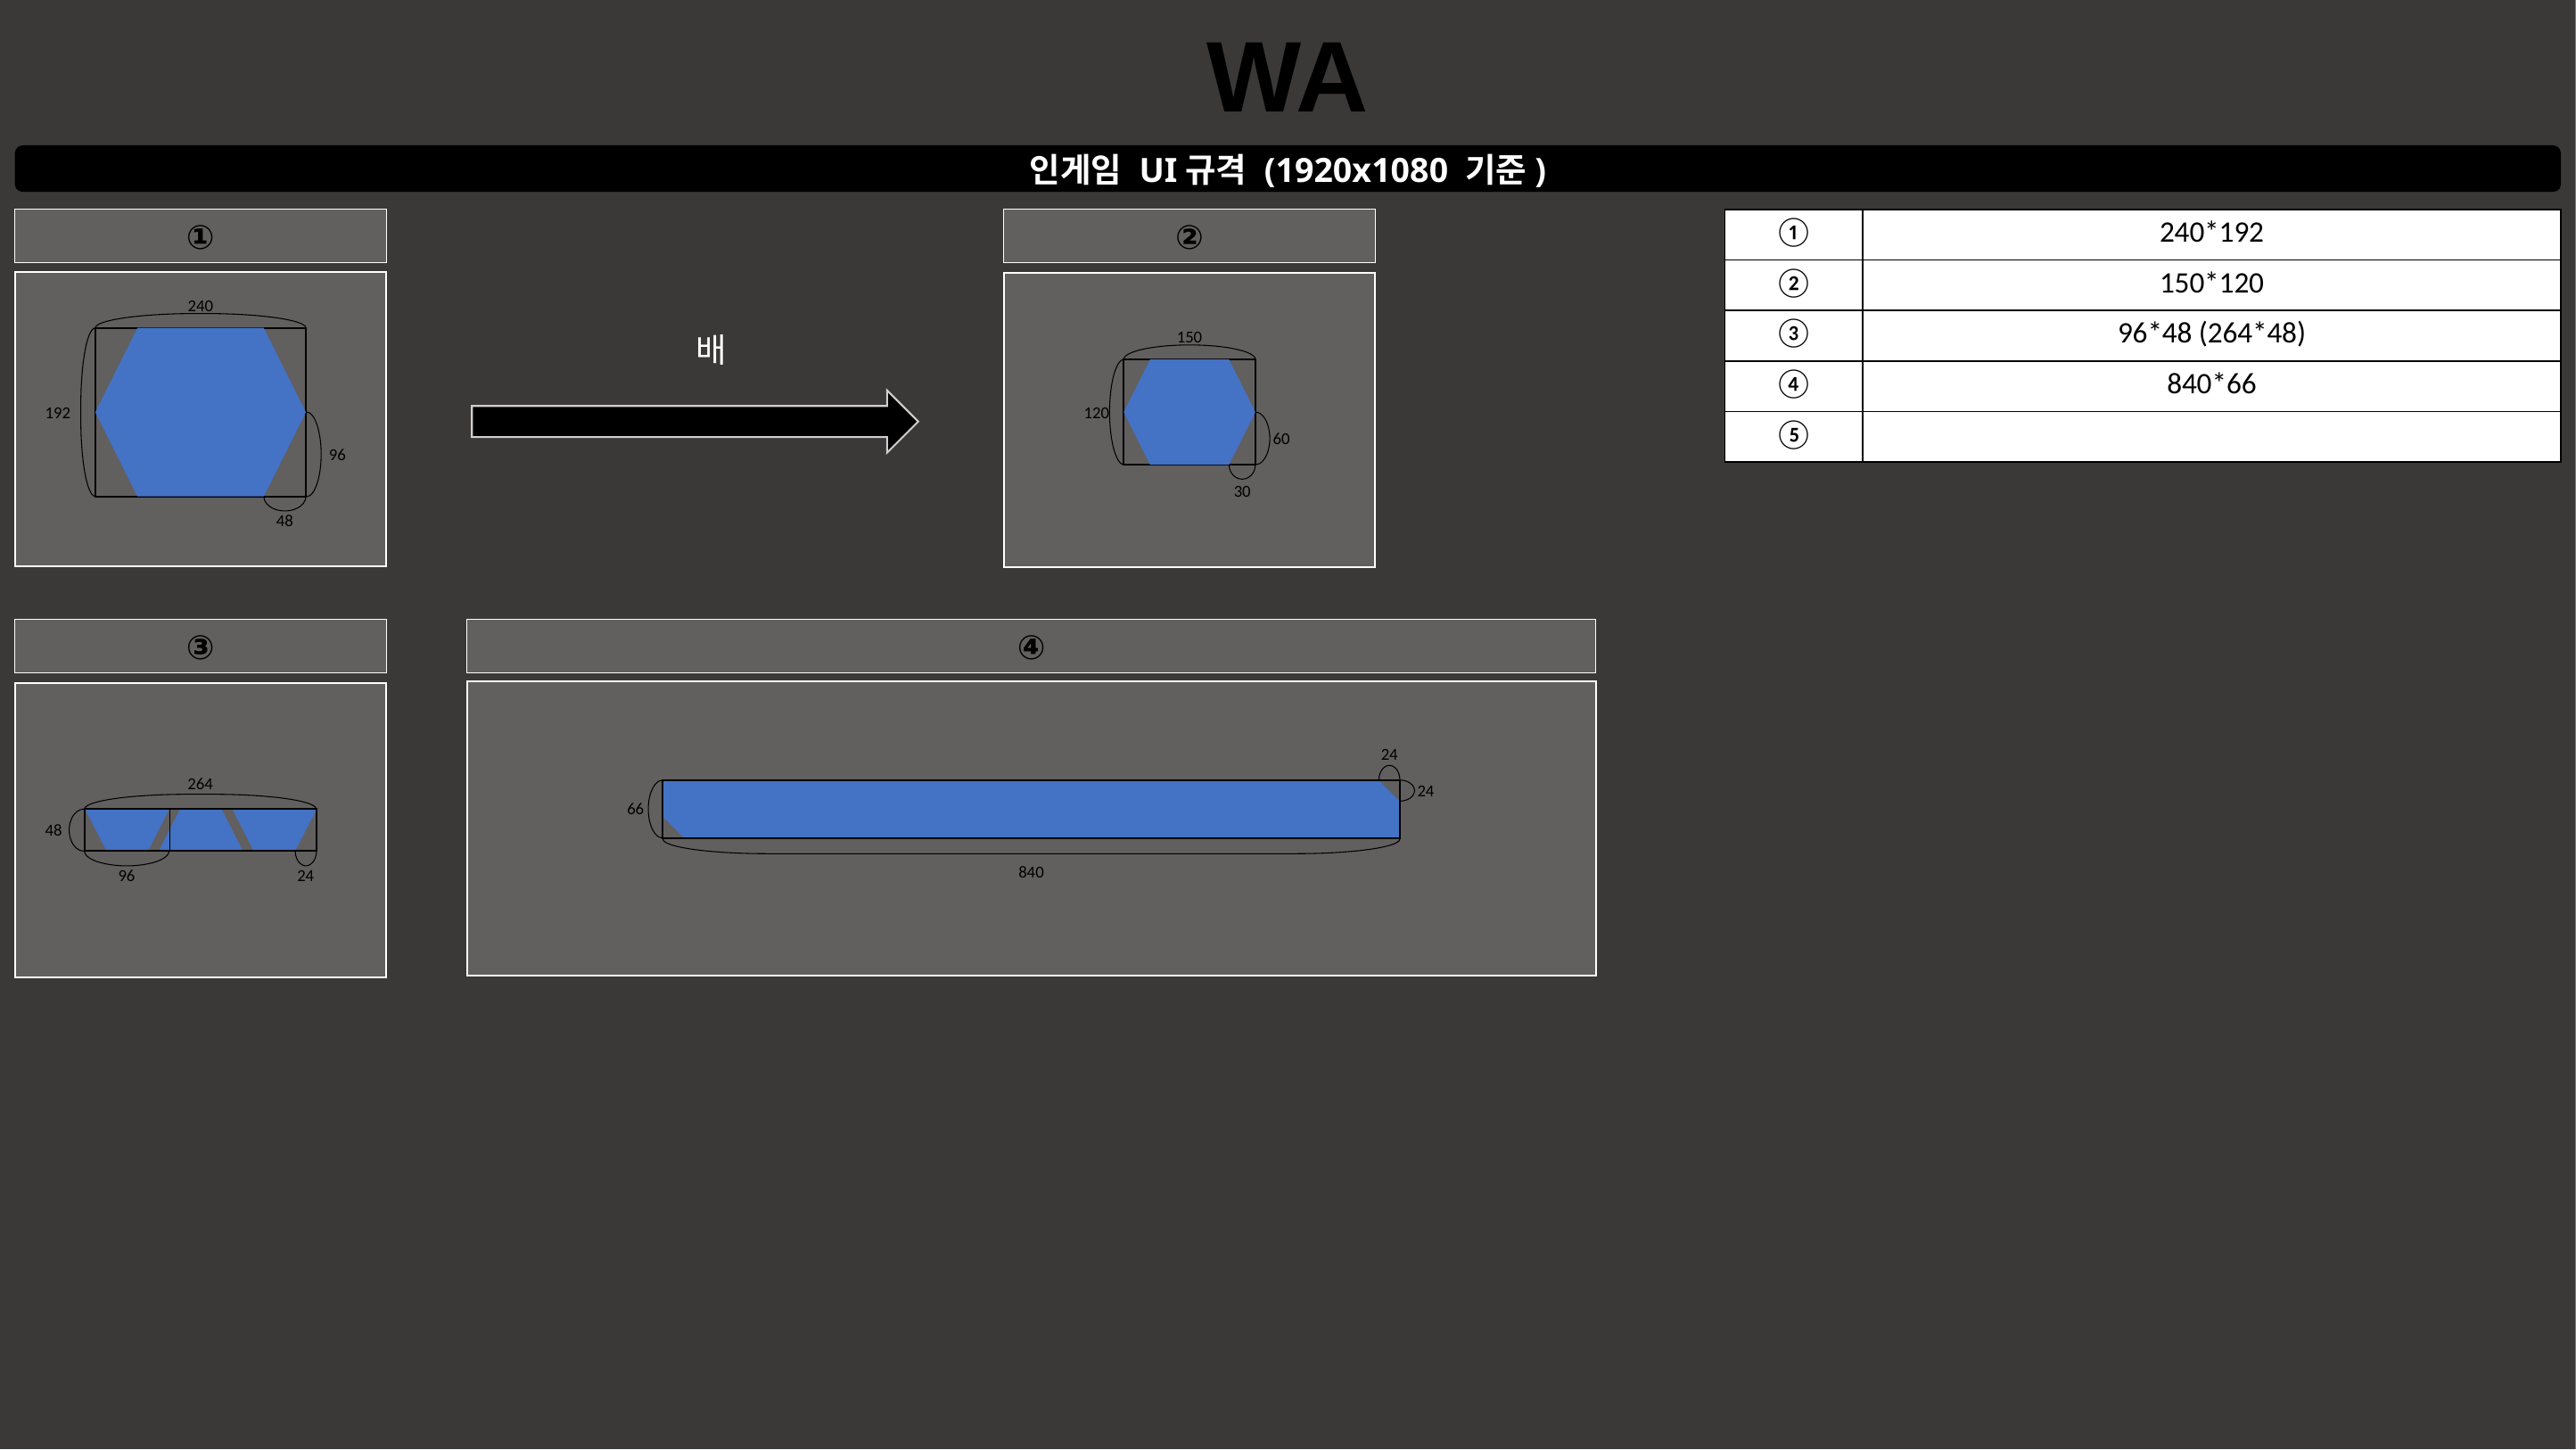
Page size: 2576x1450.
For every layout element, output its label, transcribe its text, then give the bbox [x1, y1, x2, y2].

text_box ③ [14, 619, 387, 673]
text_box ① [14, 209, 387, 263]
text_box [14, 271, 387, 567]
table_cell 840*66 [1864, 362, 2560, 411]
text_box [1053, 319, 1325, 508]
text_box [471, 388, 920, 456]
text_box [14, 288, 381, 537]
text_box [466, 680, 1597, 976]
text_box WA [1193, 4, 1383, 139]
table_header 240*192 [1864, 210, 2560, 260]
text_box ② [1003, 209, 1376, 263]
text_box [0, 766, 391, 893]
text_box ④ [466, 619, 1596, 673]
text_box [1003, 272, 1376, 568]
text_box [14, 893, 387, 978]
table_cell ④ [1725, 362, 1862, 411]
table_cell [1864, 412, 2560, 461]
table_cell ③ [1725, 311, 1862, 360]
text_box [14, 682, 387, 766]
table_cell 150*120 [1864, 260, 2560, 309]
table_header ① [1725, 210, 1862, 260]
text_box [592, 737, 1469, 889]
table_cell 96*48 (264*48) [1864, 311, 2560, 360]
text_box 인게임 UI규격 (1920x1080 기준) [13, 144, 2563, 194]
table_cell ⑤ [1725, 412, 1862, 461]
table_cell ② [1725, 260, 1862, 309]
